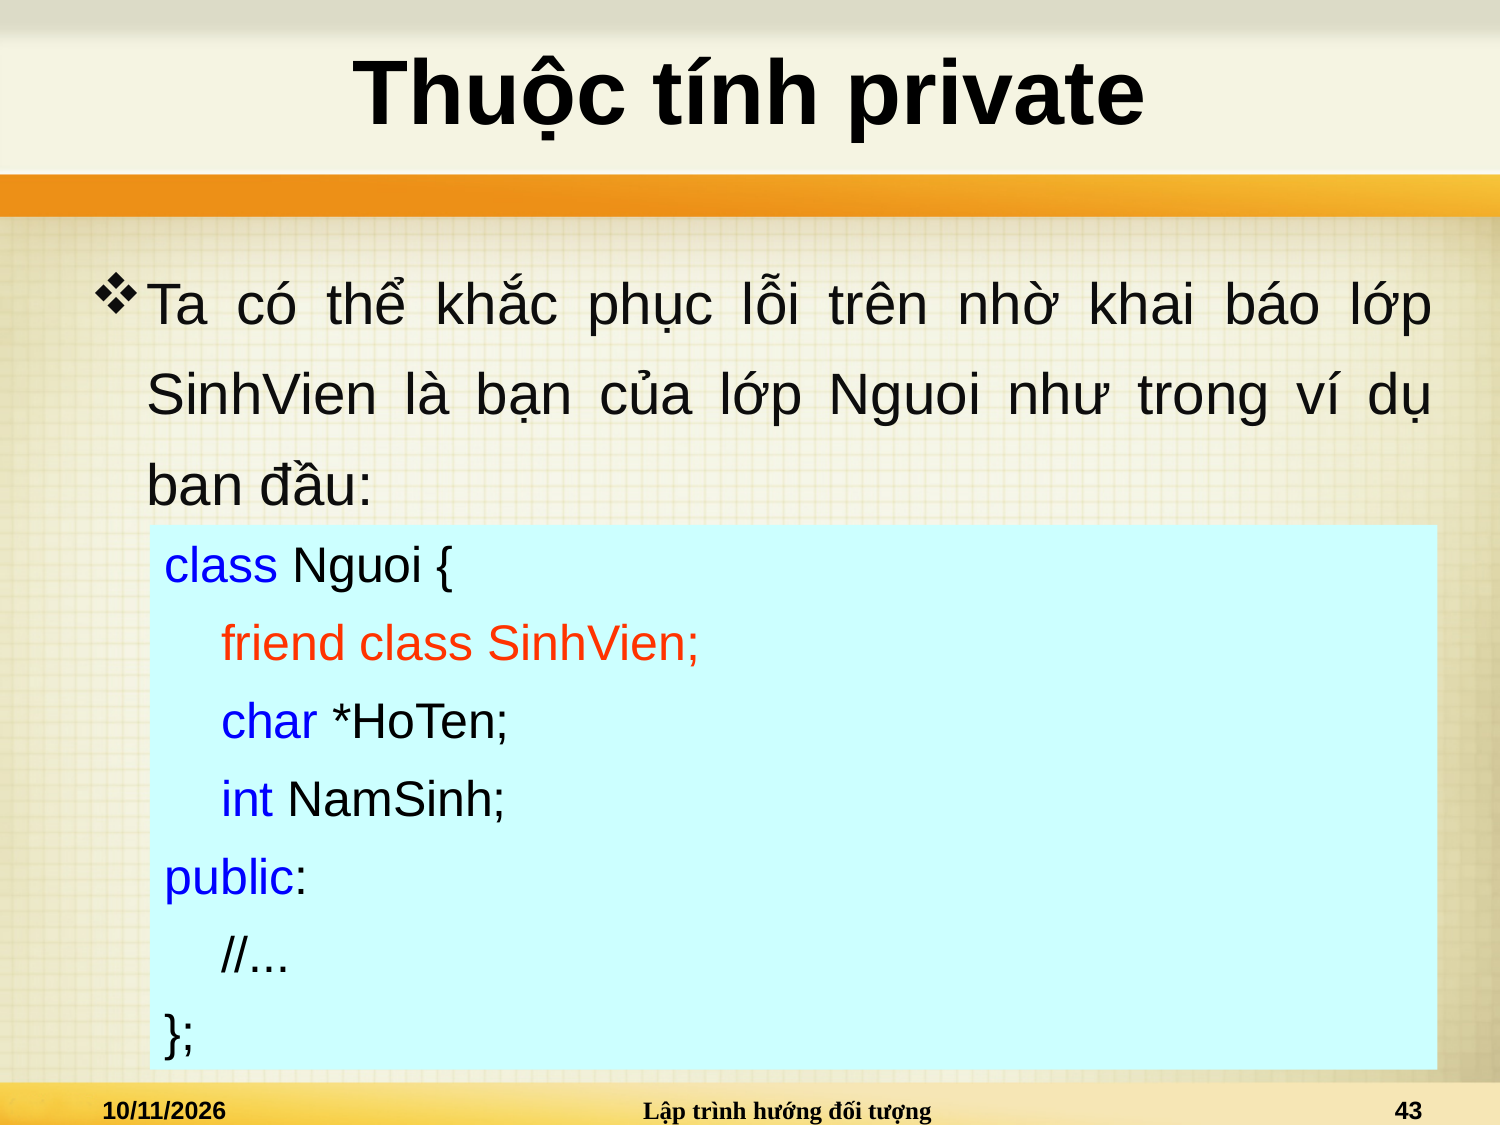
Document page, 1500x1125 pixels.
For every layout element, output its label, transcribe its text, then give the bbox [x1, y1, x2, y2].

picture [0, 175, 1500, 1125]
title Thuộc tính private [0, 0, 1500, 175]
list Ta có thể khắc phục lỗi trên nhờ khai báo lớp SinhVien là bạn của lớp Nguoi như trong ví dụ ban đầu: [75, 237, 1450, 1046]
footer Lập trình hướng đối tượng [549, 1087, 1025, 1125]
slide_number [87, 1087, 438, 1125]
text_box class Nguoi { friend class SinhVien; char *HoTen; int NamSinh; public: //... }; [149, 524, 1438, 1070]
slide_number 43 [1087, 1087, 1438, 1125]
